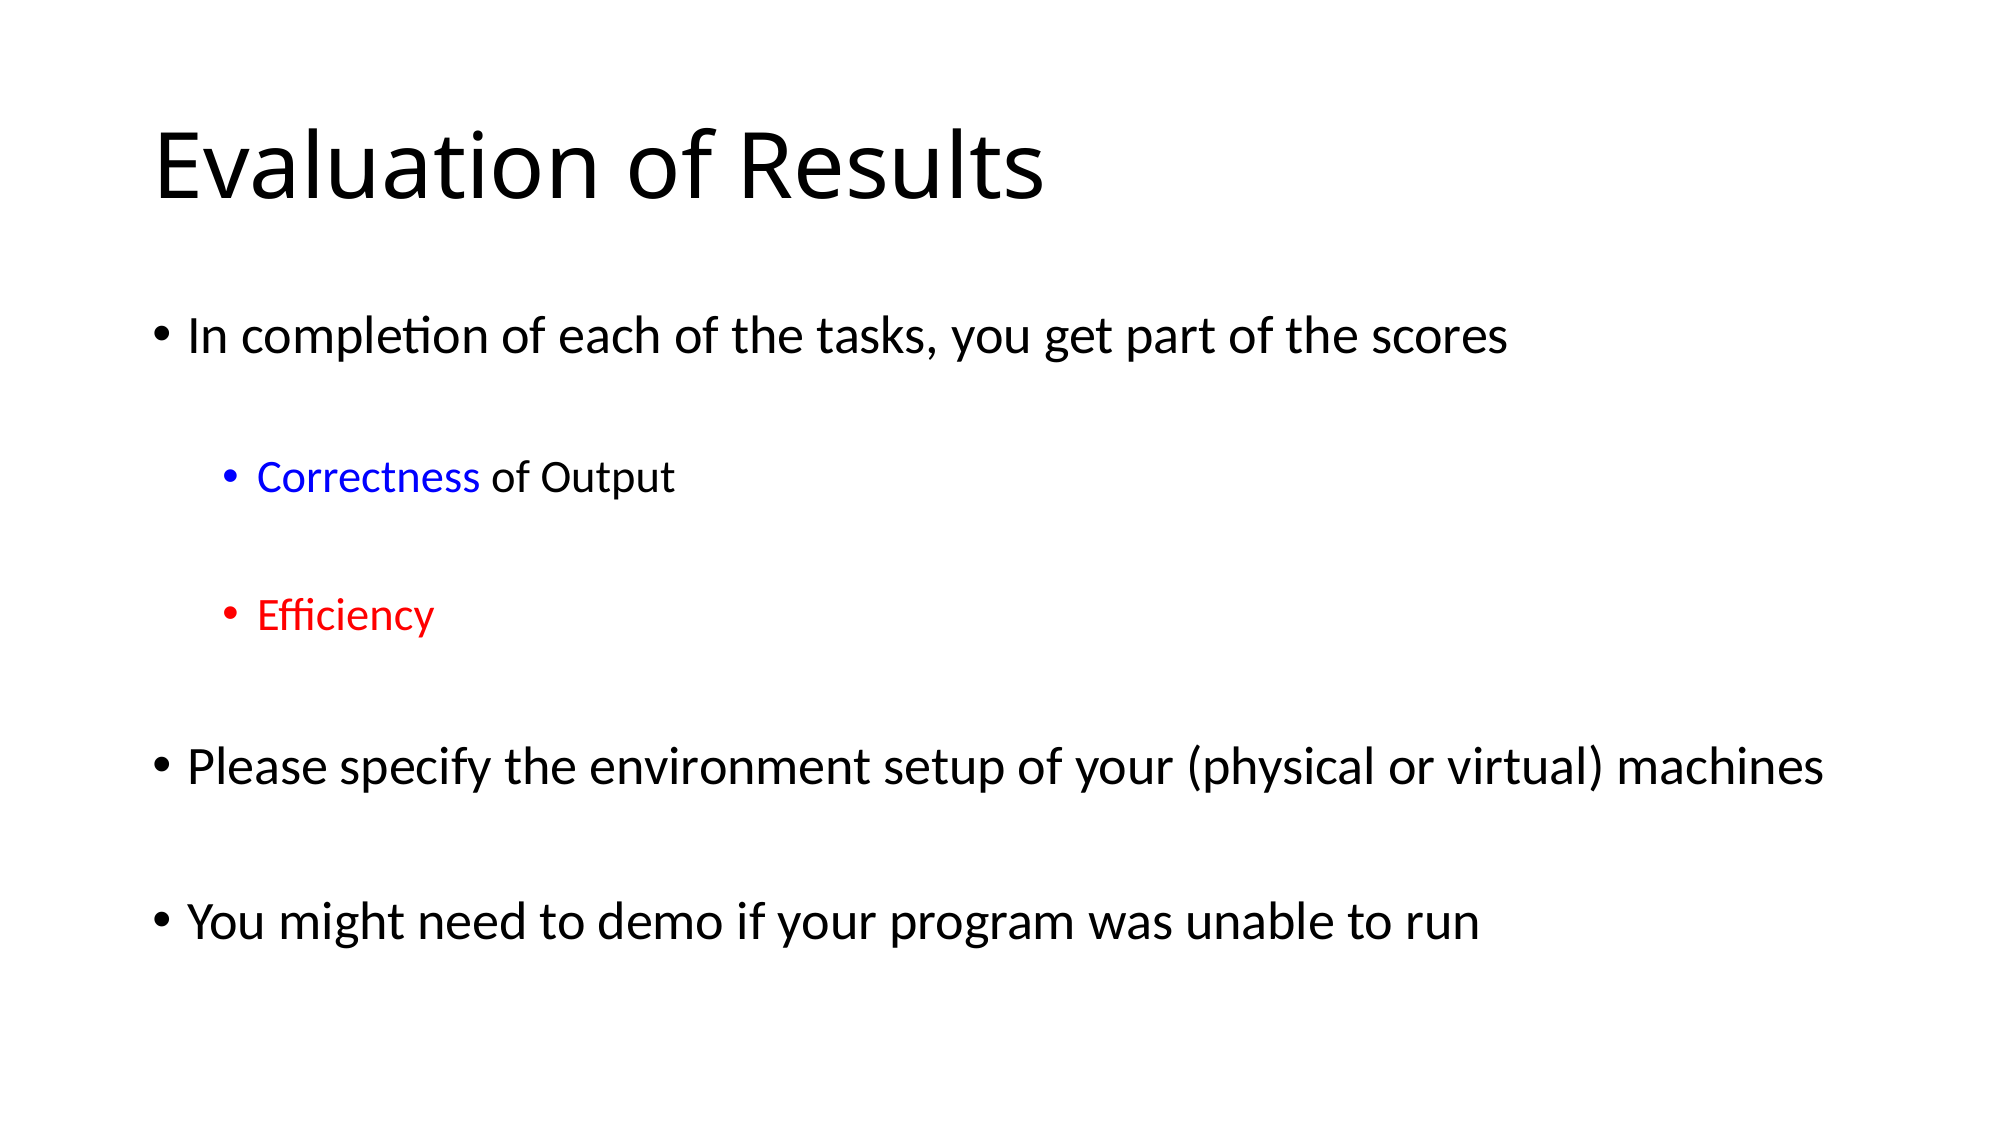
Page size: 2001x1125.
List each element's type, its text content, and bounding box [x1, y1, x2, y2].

title Evaluation of Results [137, 59, 1863, 278]
list In completion of each of the tasks, you get part of the scores Correctness of Output Efficiency Please specify the environment setup of your (physical or virtual) machines You might need to demo if your program was unable to run [137, 299, 1863, 1014]
